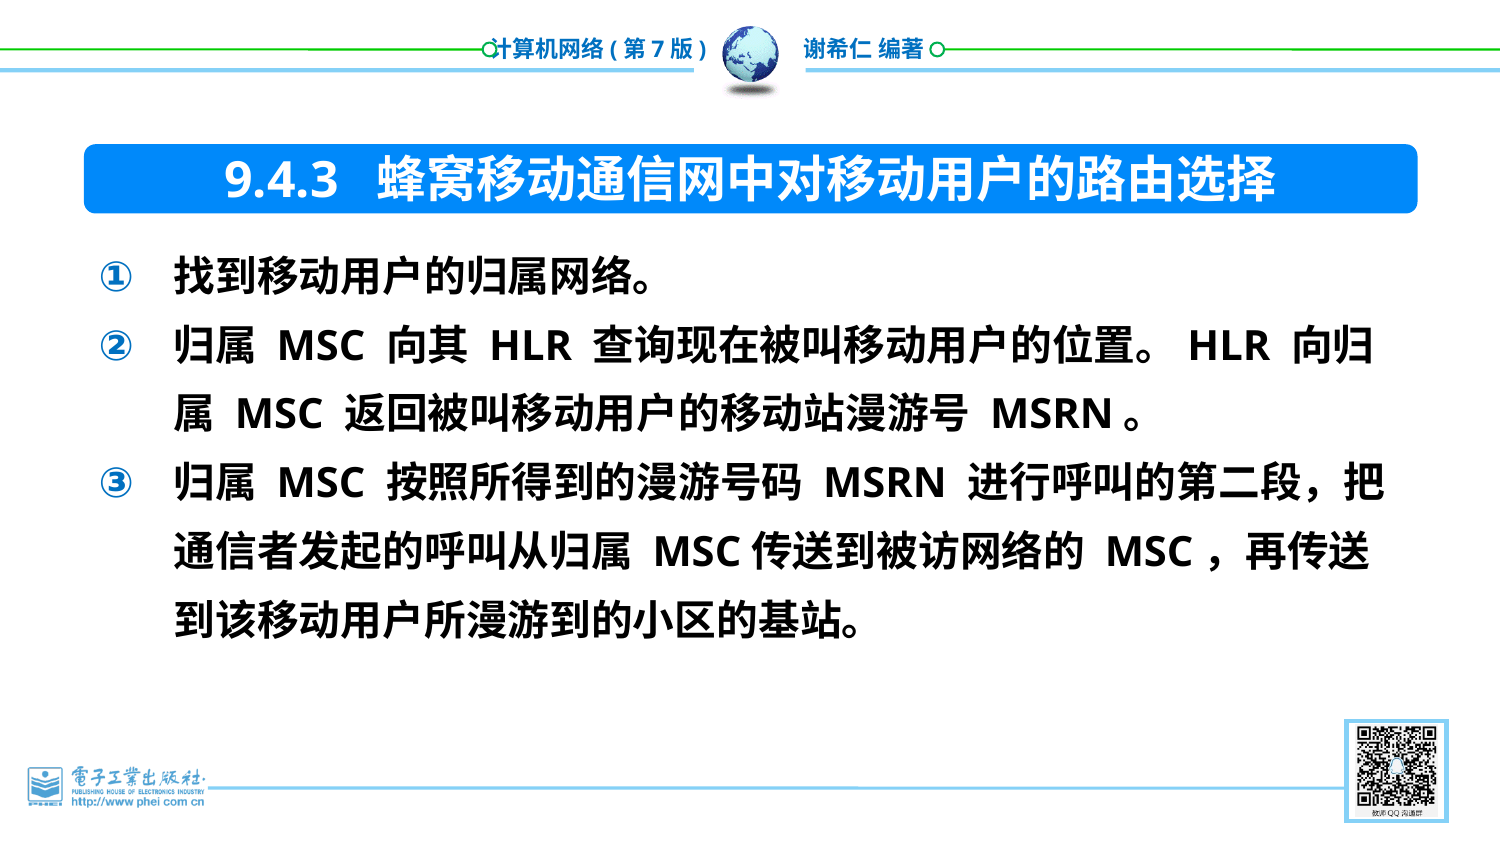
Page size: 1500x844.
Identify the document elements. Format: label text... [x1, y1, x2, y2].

picture [720, 24, 780, 100]
picture [1355, 724, 1438, 817]
text_box [83, 144, 209, 214]
text_box 9.4.3 蜂窝移动通信网中对移动用户的路由选择 [209, 140, 1292, 215]
text_box 找到移动用户的归属网络。 归属 MSC 向其 HLR 查询现在被叫移动用户的位置。HLR 向归属 MSC 返回被叫移动用户的移动站漫游号 MSRN。 归属 MSC 按照所得到的漫游号码 MSRN 进行呼叫的第二段，把通信者发起的呼叫从归属 MSC传送到被访网络的 MSC，再传送到该移动用户所漫游到的小区的基站。 [83, 223, 1418, 651]
text_box [1292, 144, 1418, 214]
picture [23, 764, 208, 809]
